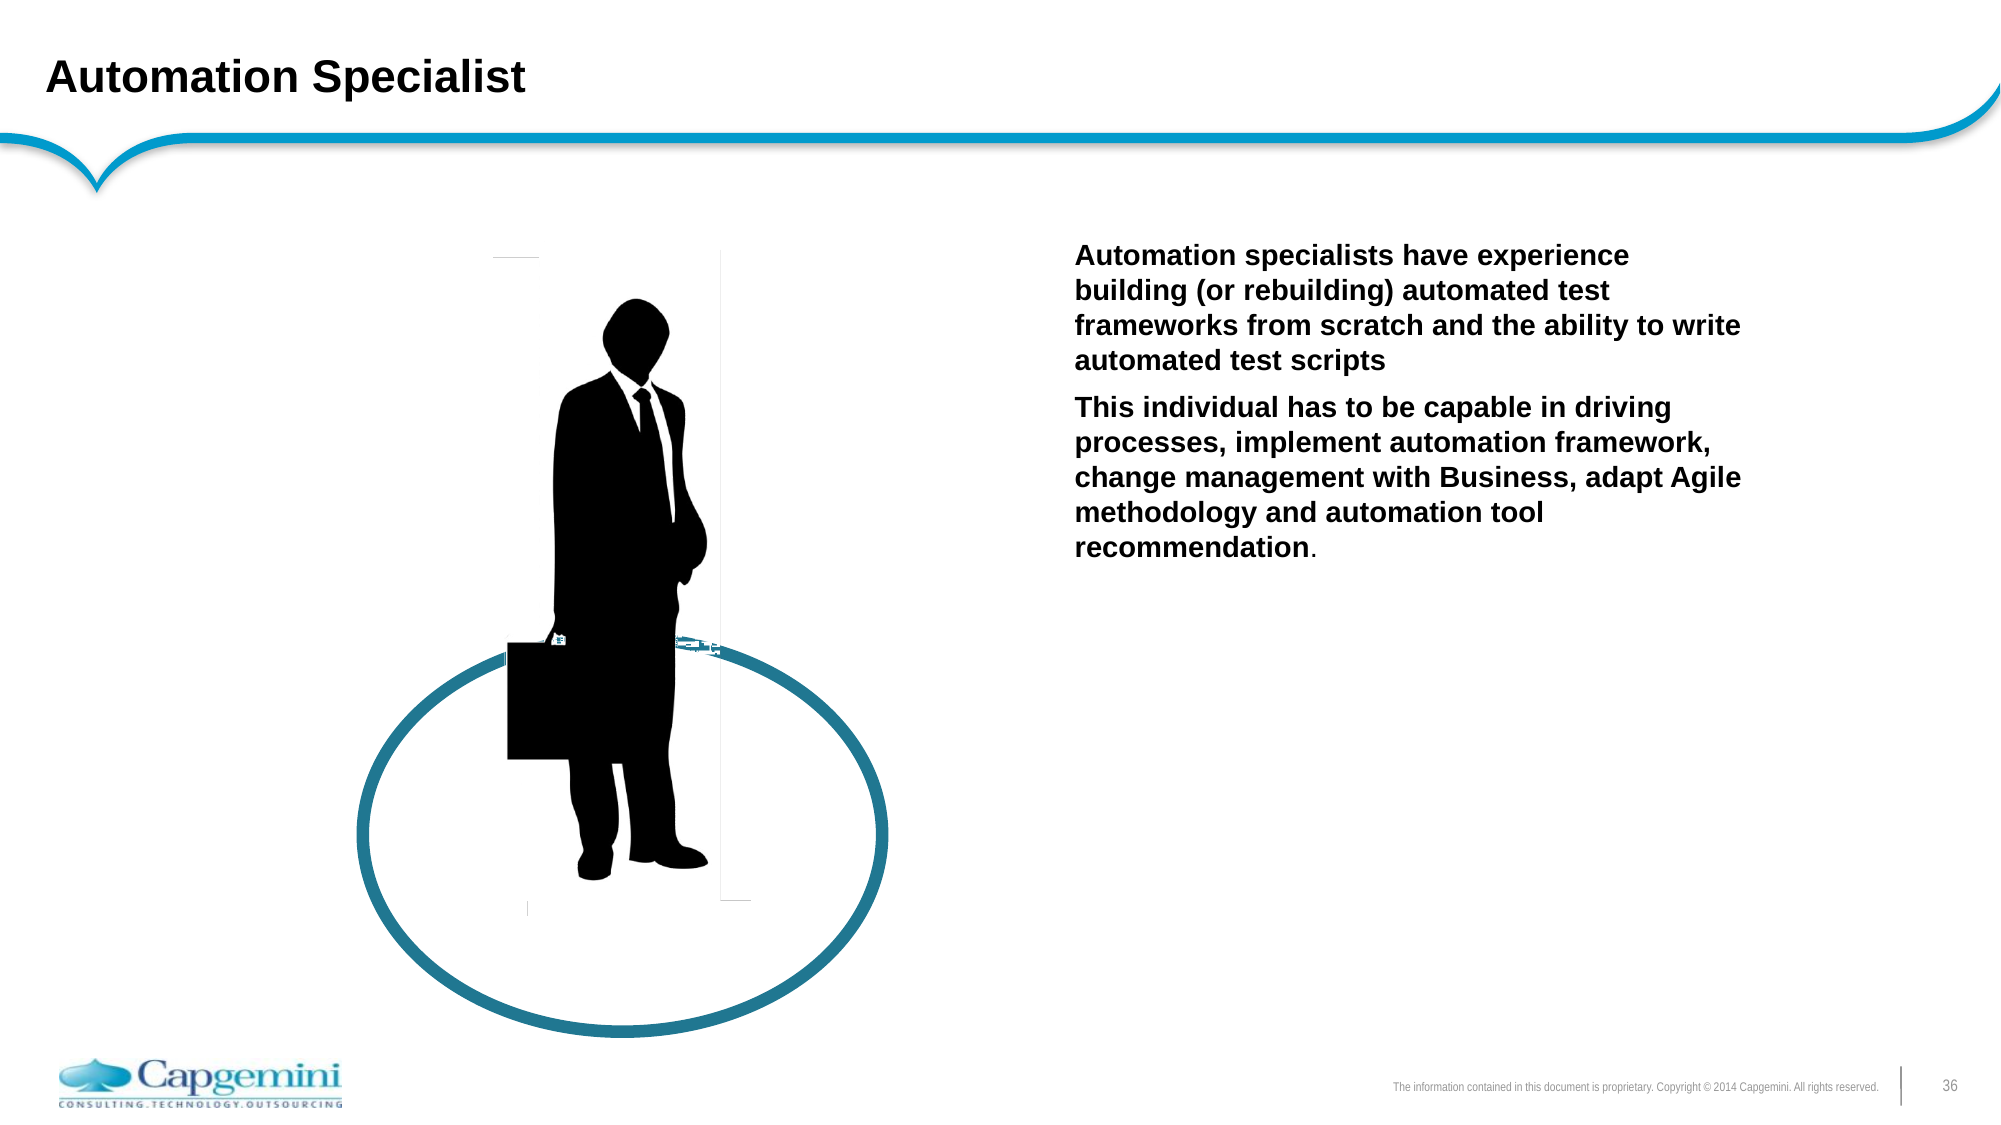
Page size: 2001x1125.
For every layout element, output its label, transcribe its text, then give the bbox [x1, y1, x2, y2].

text_box [360, 663, 885, 1034]
list Automation specialists have experience building (or rebuilding) automated test frameworks from scratch and the ability to write automated test scripts This individual has to be capable in driving processes, implement automation framework, change management with Business, adapt Agile methodology and automation tool recommendation. [1074, 235, 1750, 568]
picture [493, 235, 752, 917]
title Automation Specialist [0, 3, 1931, 140]
picture [59, 1058, 342, 1108]
